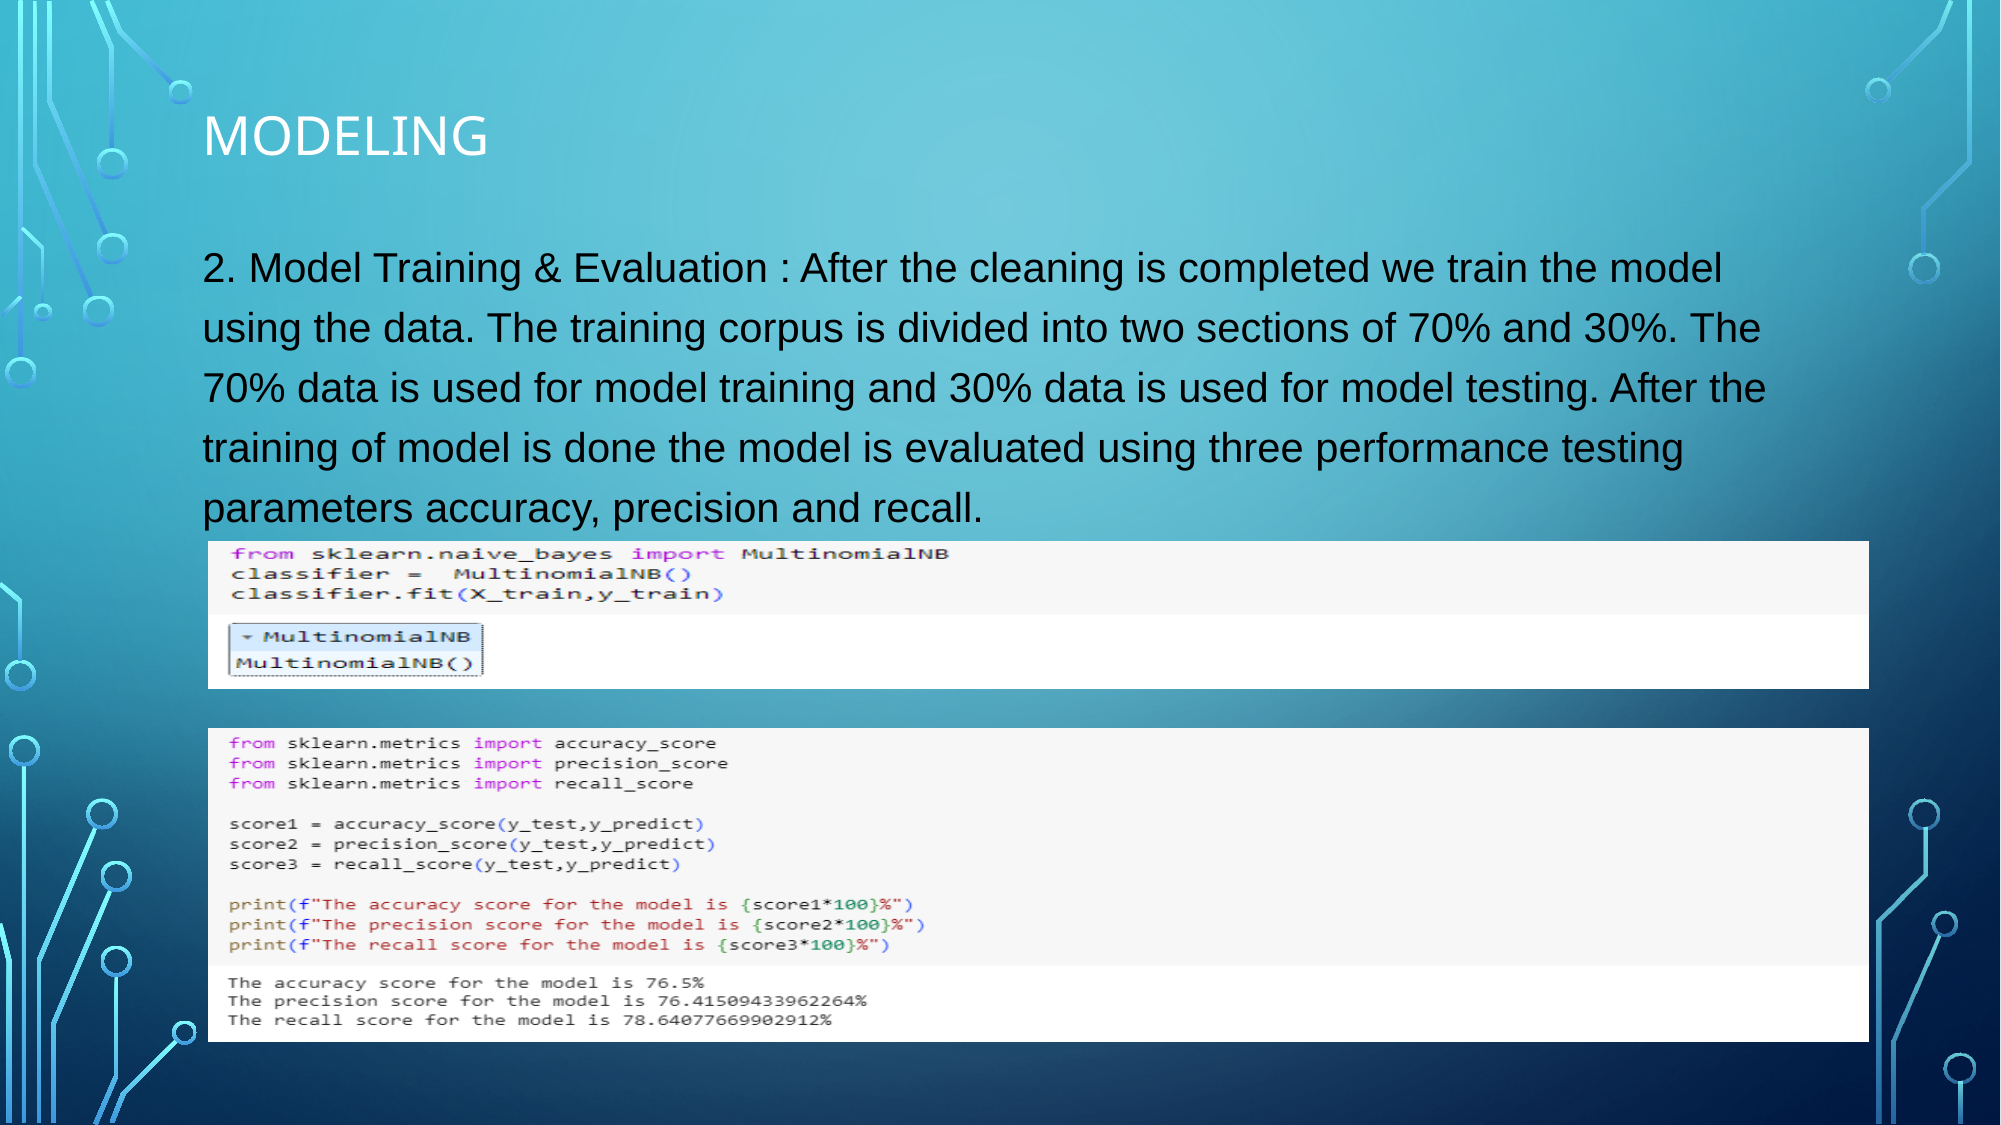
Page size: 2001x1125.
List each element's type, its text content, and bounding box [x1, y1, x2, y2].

picture [207, 728, 1870, 1043]
list 2. Model Training & Evaluation : After the cleaning is completed we train the model using the data. The training corpus is divided into two sections of 70% and 30%. The 70% data is used for model training and 30% data is used for model testing. After the training of model is done the model is evaluated using three performance testing parameters accuracy, precision and recall. [187, 223, 1813, 950]
title modeling [187, 101, 1813, 175]
picture [207, 541, 1870, 689]
